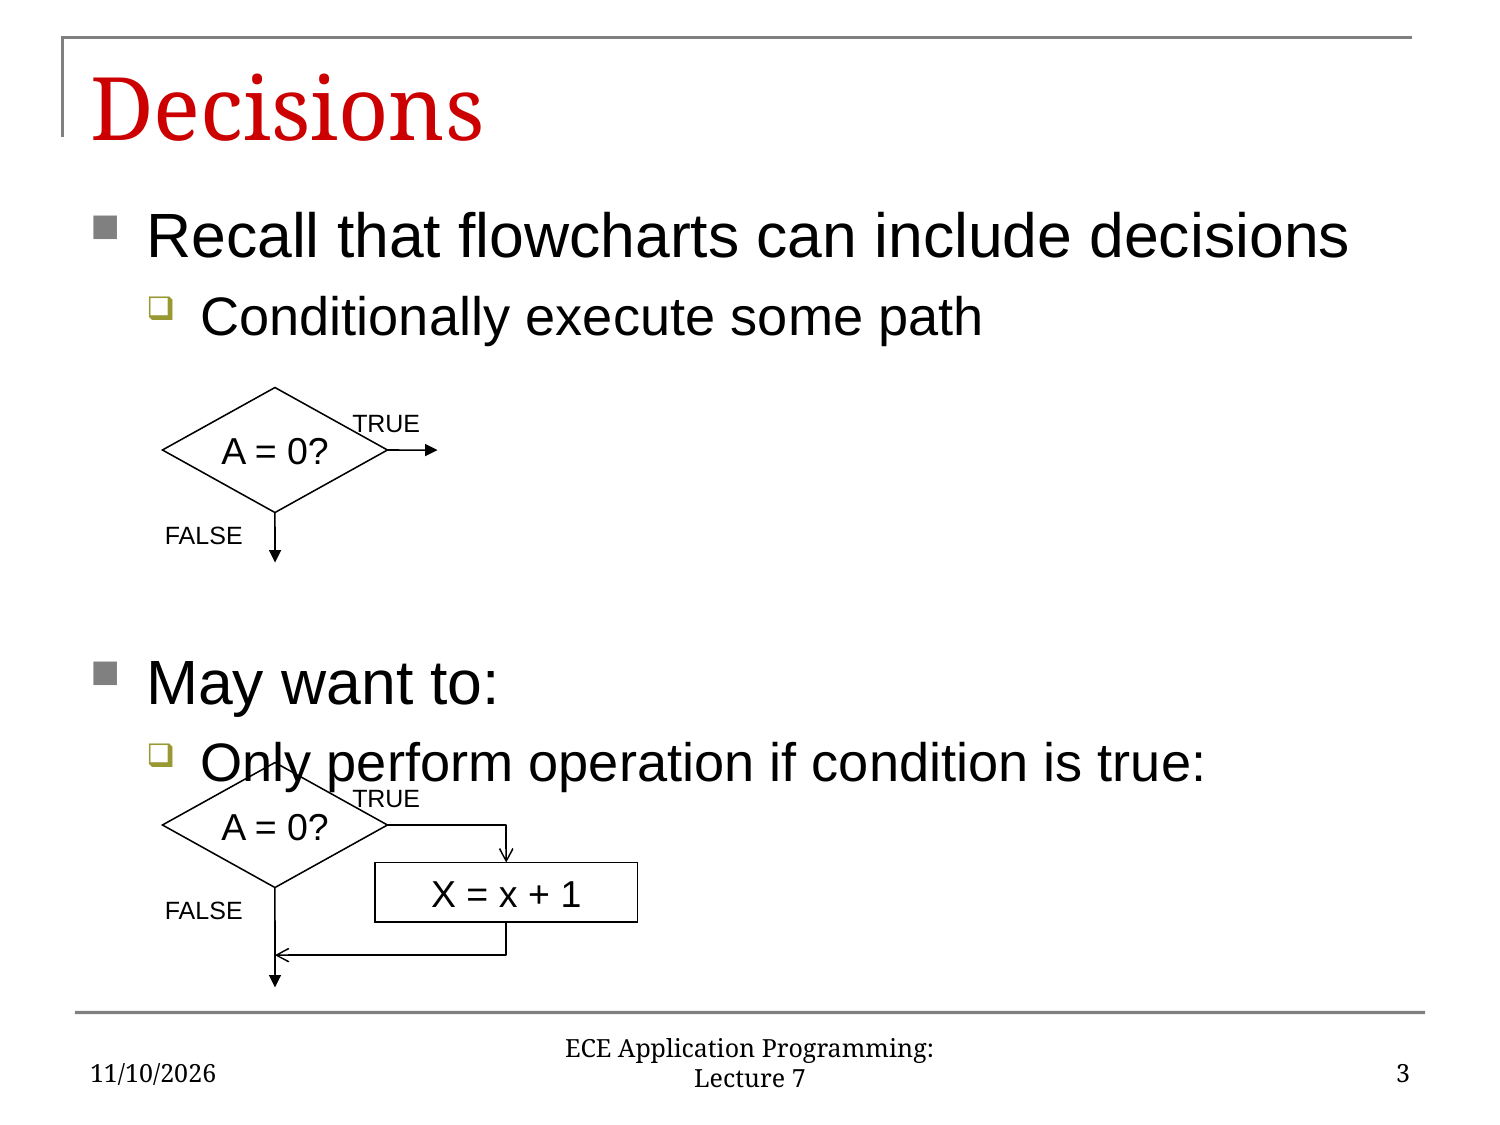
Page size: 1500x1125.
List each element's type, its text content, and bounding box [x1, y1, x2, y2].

text_box [387, 445, 438, 457]
text_box [268, 512, 282, 563]
text_box X = x + 1 [411, 862, 638, 923]
text_box TRUE [337, 774, 438, 820]
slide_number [74, 1023, 426, 1100]
text_box FALSE [150, 512, 263, 558]
text_box FALSE [150, 887, 263, 933]
text_box TRUE [337, 399, 438, 445]
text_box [409, 824, 507, 863]
list Recall that flowcharts can include decisions Conditionally execute some path May want to: Only perform operation if condition is true: [75, 187, 1425, 1006]
text_box A = 0? [162, 387, 387, 513]
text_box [374, 823, 407, 1055]
title Decisions [75, 45, 1425, 163]
text_box [268, 956, 282, 988]
text_box A = 0? [162, 762, 381, 888]
footer ECE Application Programming: Lecture 7 [512, 1024, 988, 1101]
slide_number 3 [1074, 1023, 1426, 1100]
